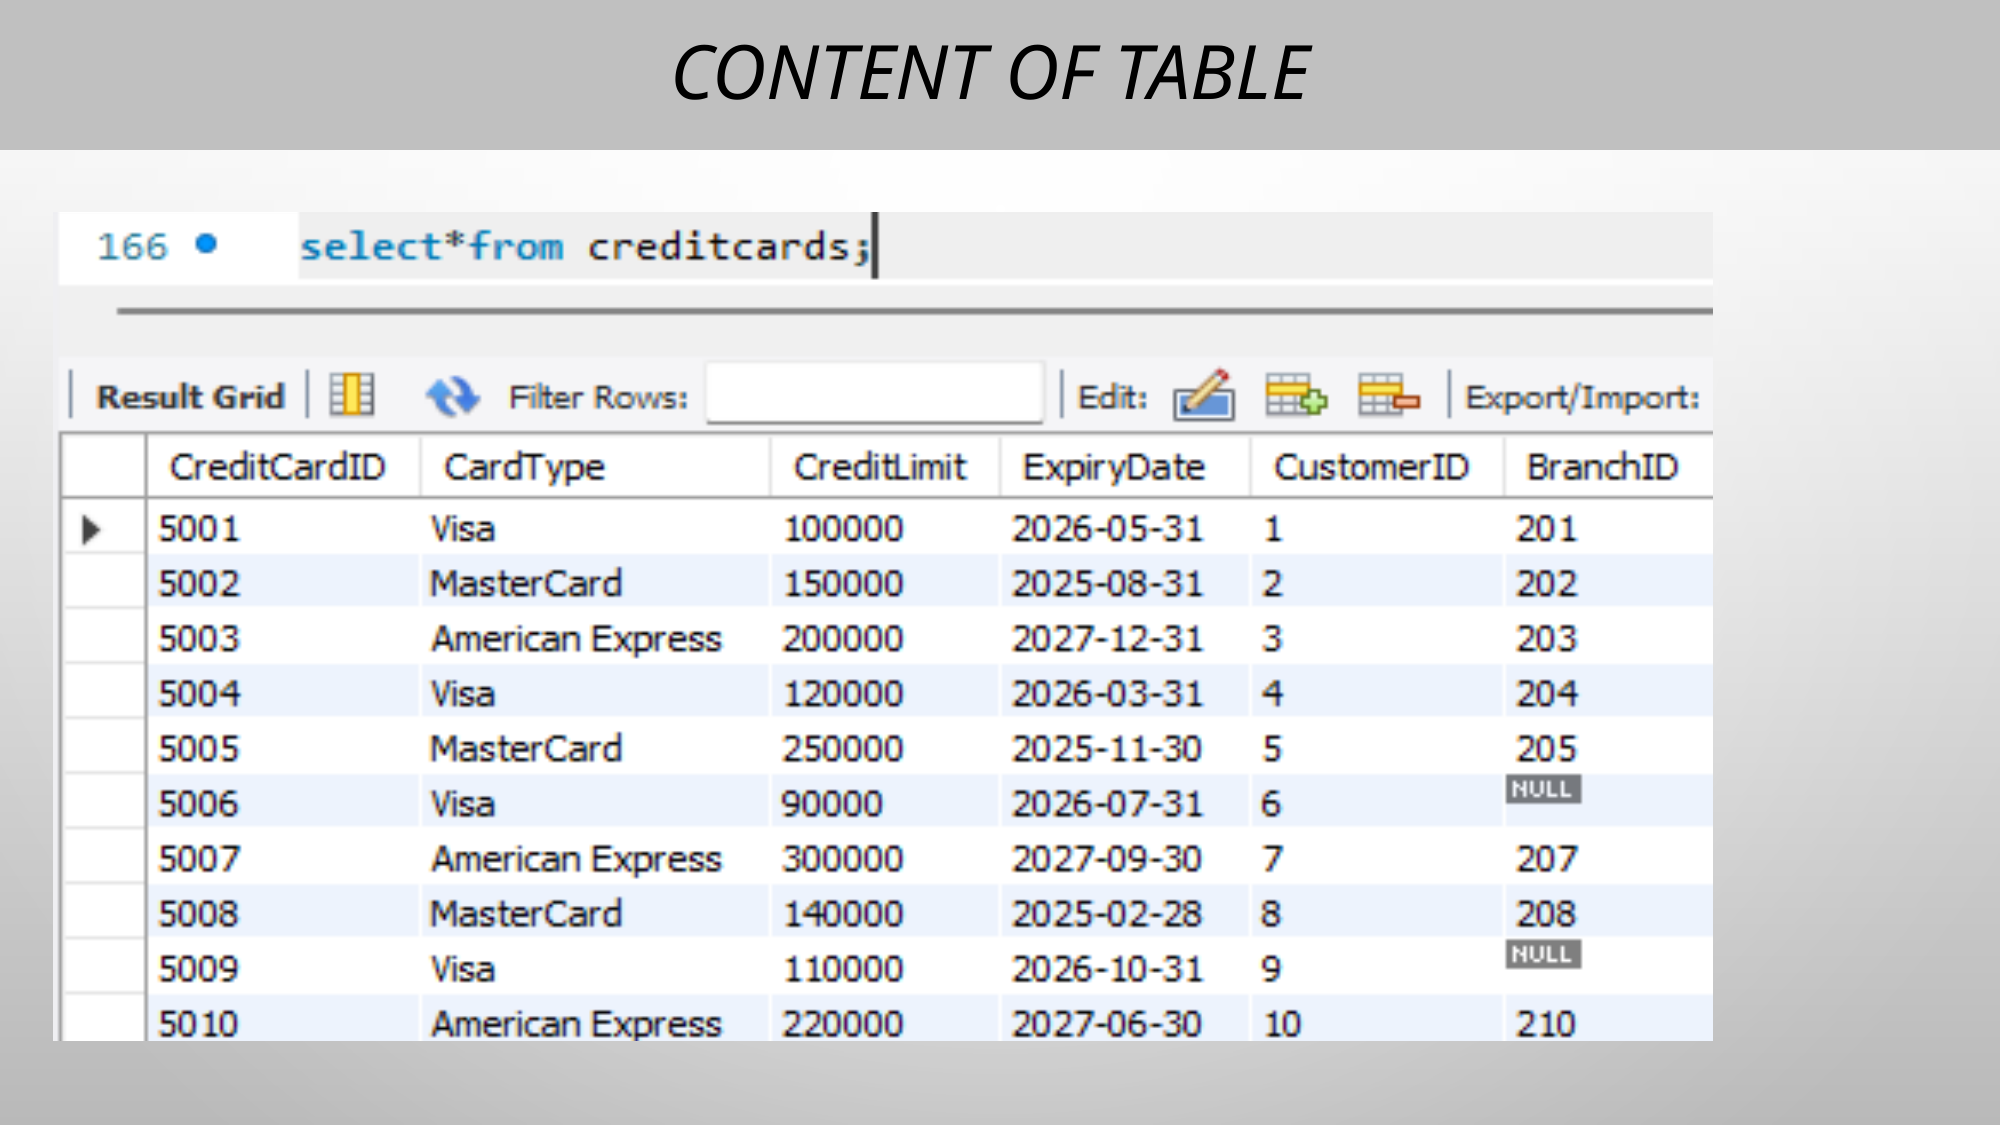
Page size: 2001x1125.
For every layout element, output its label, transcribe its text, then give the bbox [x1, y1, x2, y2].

title CONTENT OF TABLE [0, 0, 2000, 150]
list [52, 212, 1714, 1041]
picture [0, 150, 2000, 1125]
